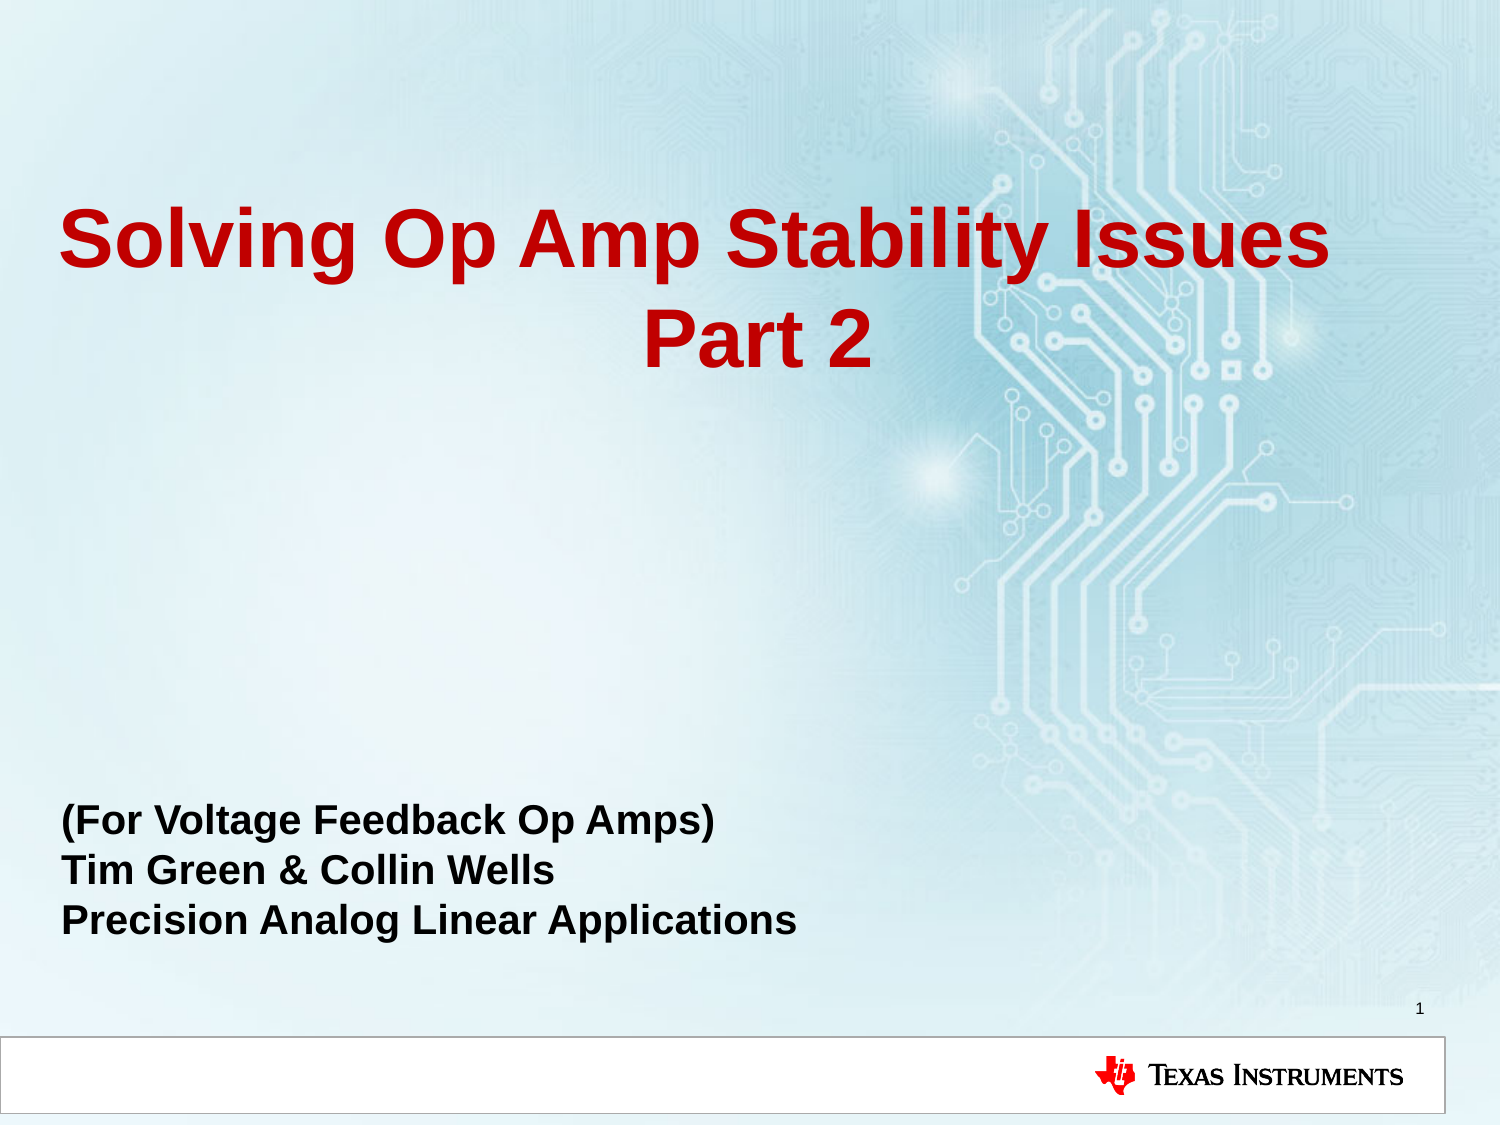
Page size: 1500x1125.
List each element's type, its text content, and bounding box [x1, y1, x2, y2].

picture [1095, 1056, 1403, 1095]
picture [0, 0, 1500, 1125]
text_box (For Voltage Feedback Op Amps) Tim Green & Collin Wells Precision Analog Linear Applications [46, 785, 834, 992]
text_box Solving Op Amp Stability Issues Part 2 [44, 163, 1472, 405]
text_box <number> [1089, 990, 1440, 1025]
